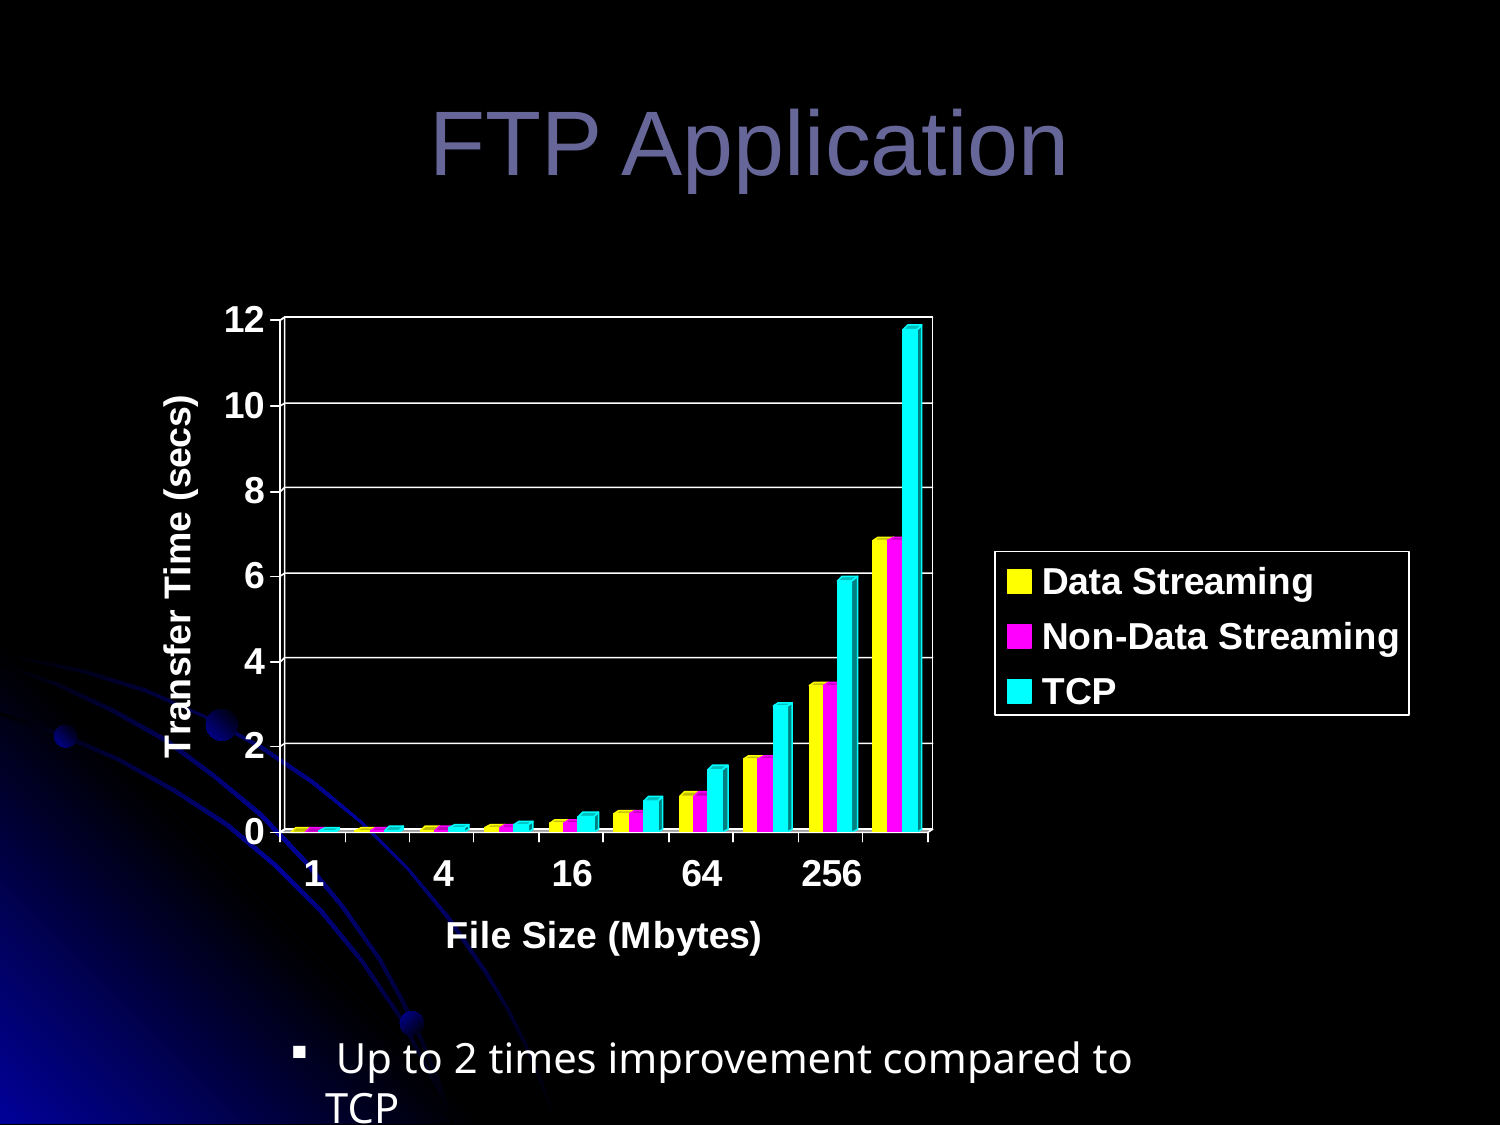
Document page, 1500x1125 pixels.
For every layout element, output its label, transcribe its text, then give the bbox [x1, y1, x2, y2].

text_box Up to 2 times improvement compared to TCP [274, 1024, 1175, 1125]
title FTP Application [75, 45, 1425, 233]
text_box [75, 262, 1425, 1006]
